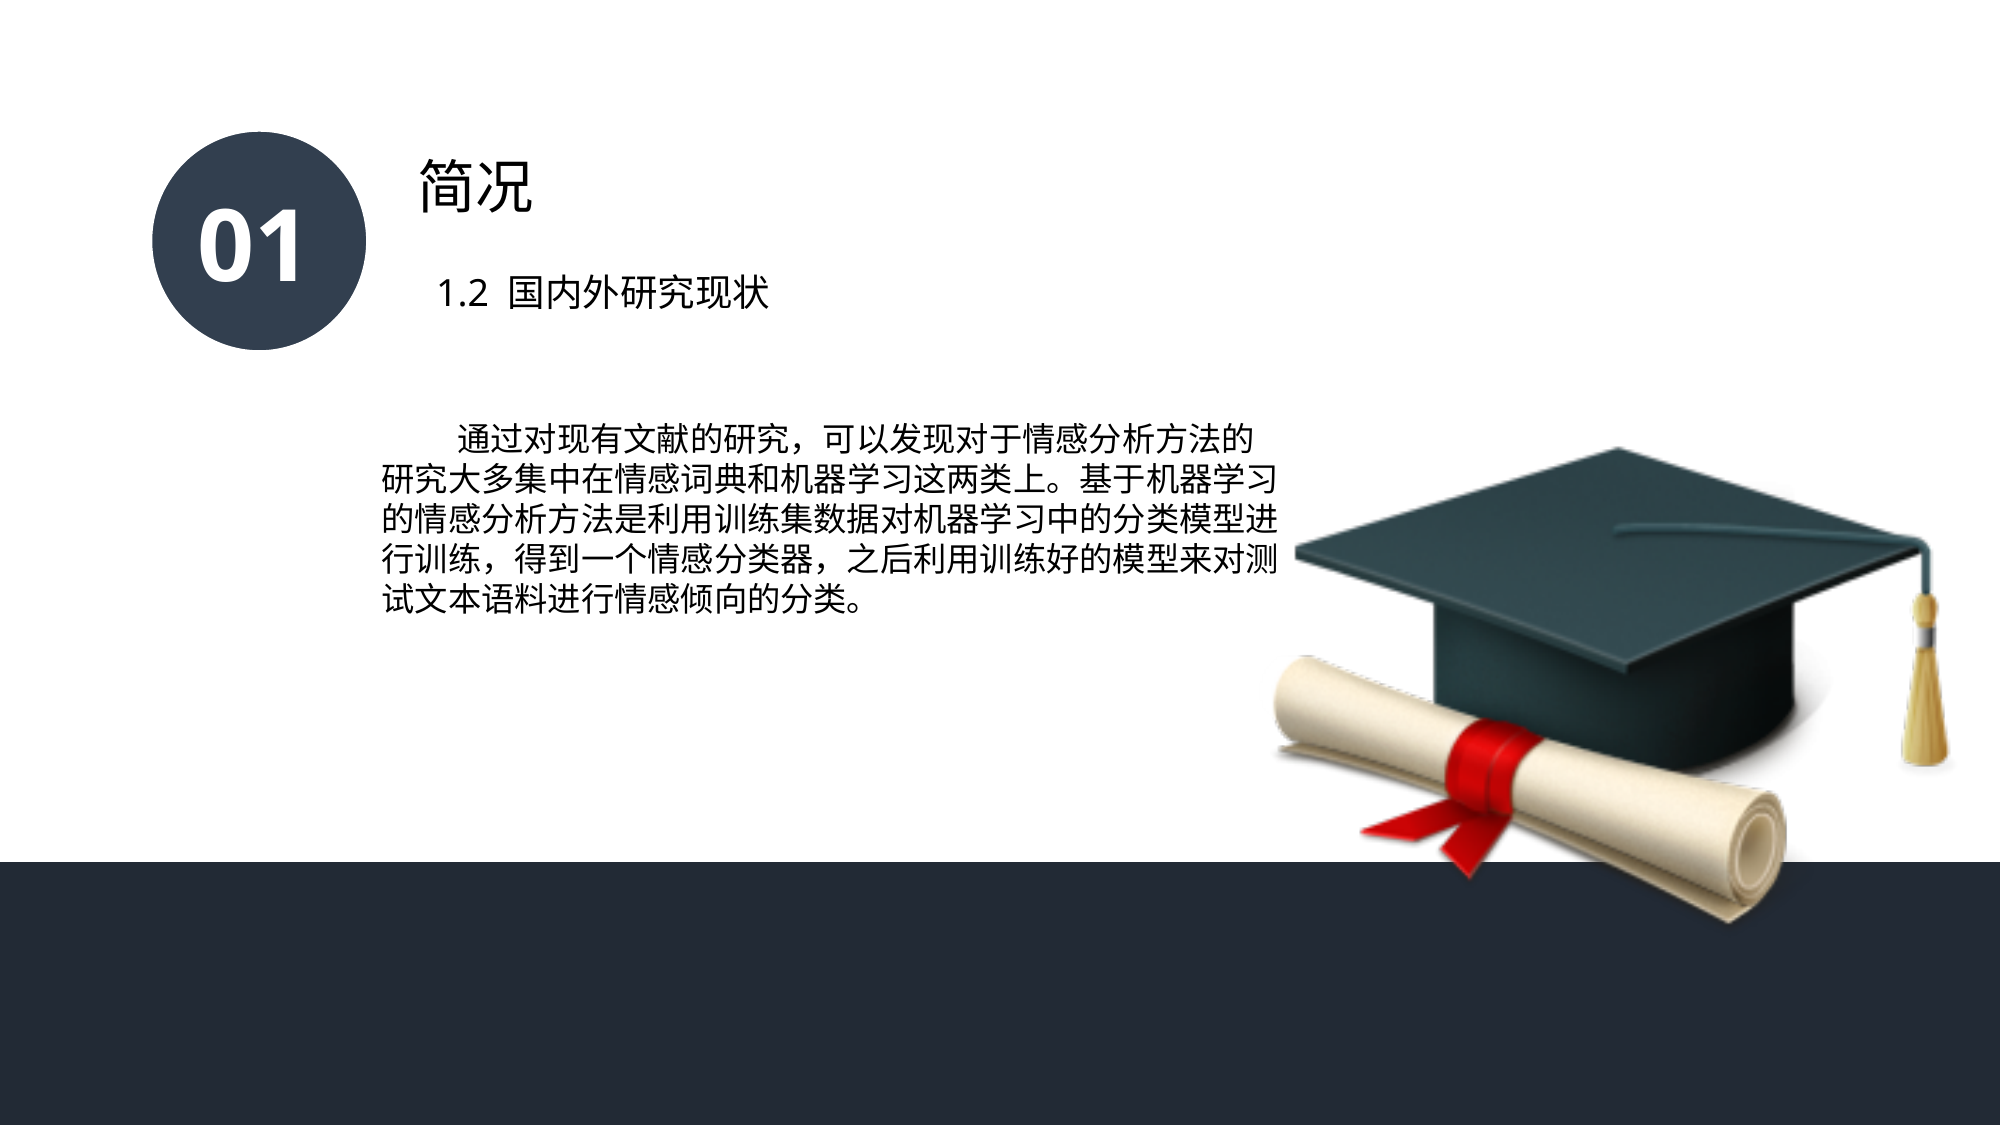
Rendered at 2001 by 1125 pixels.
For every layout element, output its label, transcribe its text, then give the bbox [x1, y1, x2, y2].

text_box 通过对现有文献的研究，可以发现对于情感分析方法的研究大多集中在情感词典和机器学习这两类上。基于机器学习的情感分析方法是利用训练集数据对机器学习中的分类模型进行训练，得到一个情感分类器，之后利用训练好的模型来对测试文本语料进行情感倾向的分类。 [367, 410, 1254, 625]
text_box 1.2 国内外研究现状 [436, 246, 1055, 314]
text_box 01 [150, 129, 369, 353]
text_box 简况 [417, 149, 1347, 221]
text_box [0, 861, 2000, 1125]
picture [1254, 276, 1976, 998]
